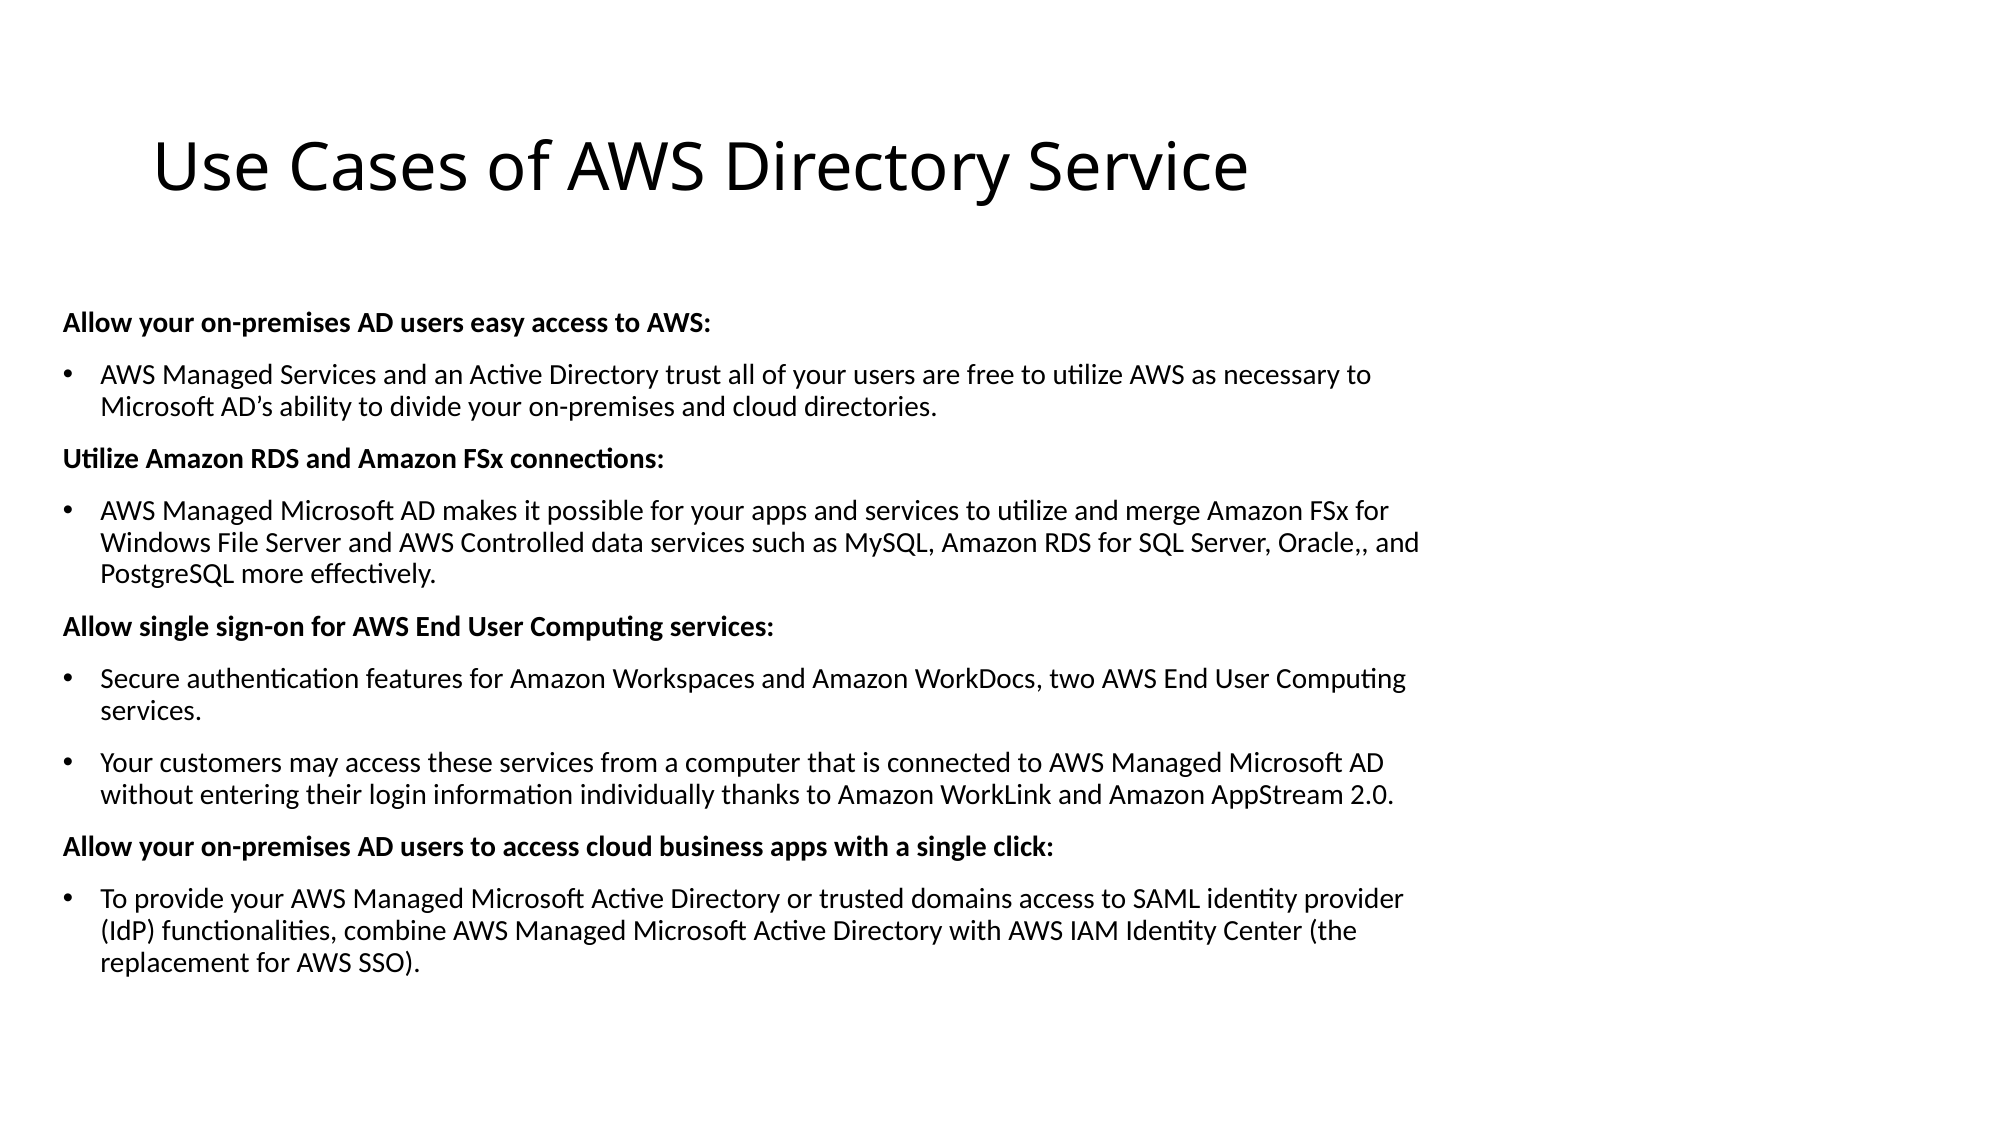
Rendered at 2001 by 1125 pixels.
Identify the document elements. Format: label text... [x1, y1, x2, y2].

list Allow your on-premises AD users easy access to AWS: AWS Managed Services and an Active Directory trust all of your users are free to utilize AWS as necessary to Microsoft AD’s ability to divide your on-premises and cloud directories. Utilize Amazon RDS and Amazon FSx connections: AWS Managed Microsoft AD makes it possible for your apps and services to utilize and merge Amazon FSx for Windows File Server and AWS Controlled data services such as MySQL, Amazon RDS for SQL Server, Oracle,, and PostgreSQL more effectively. Allow single sign-on for AWS End User Computing services: Secure authentication features for Amazon Workspaces and Amazon WorkDocs, two AWS End User Computing services. Your customers may access these services from a computer that is connected to AWS Managed Microsoft AD without entering their login information individually thanks to Amazon WorkLink and Amazon AppStream 2.0. Allow your on-premises AD users to access cloud business apps with a single click: To provide your AWS Managed Microsoft Active Directory or trusted domains access to SAML identity provider (IdP) functionalities, combine AWS Managed Microsoft Active Directory with AWS IAM Identity Center (the replacement for AWS SSO). [48, 299, 1457, 1014]
title Use Cases of AWS Directory Service [137, 59, 1863, 278]
